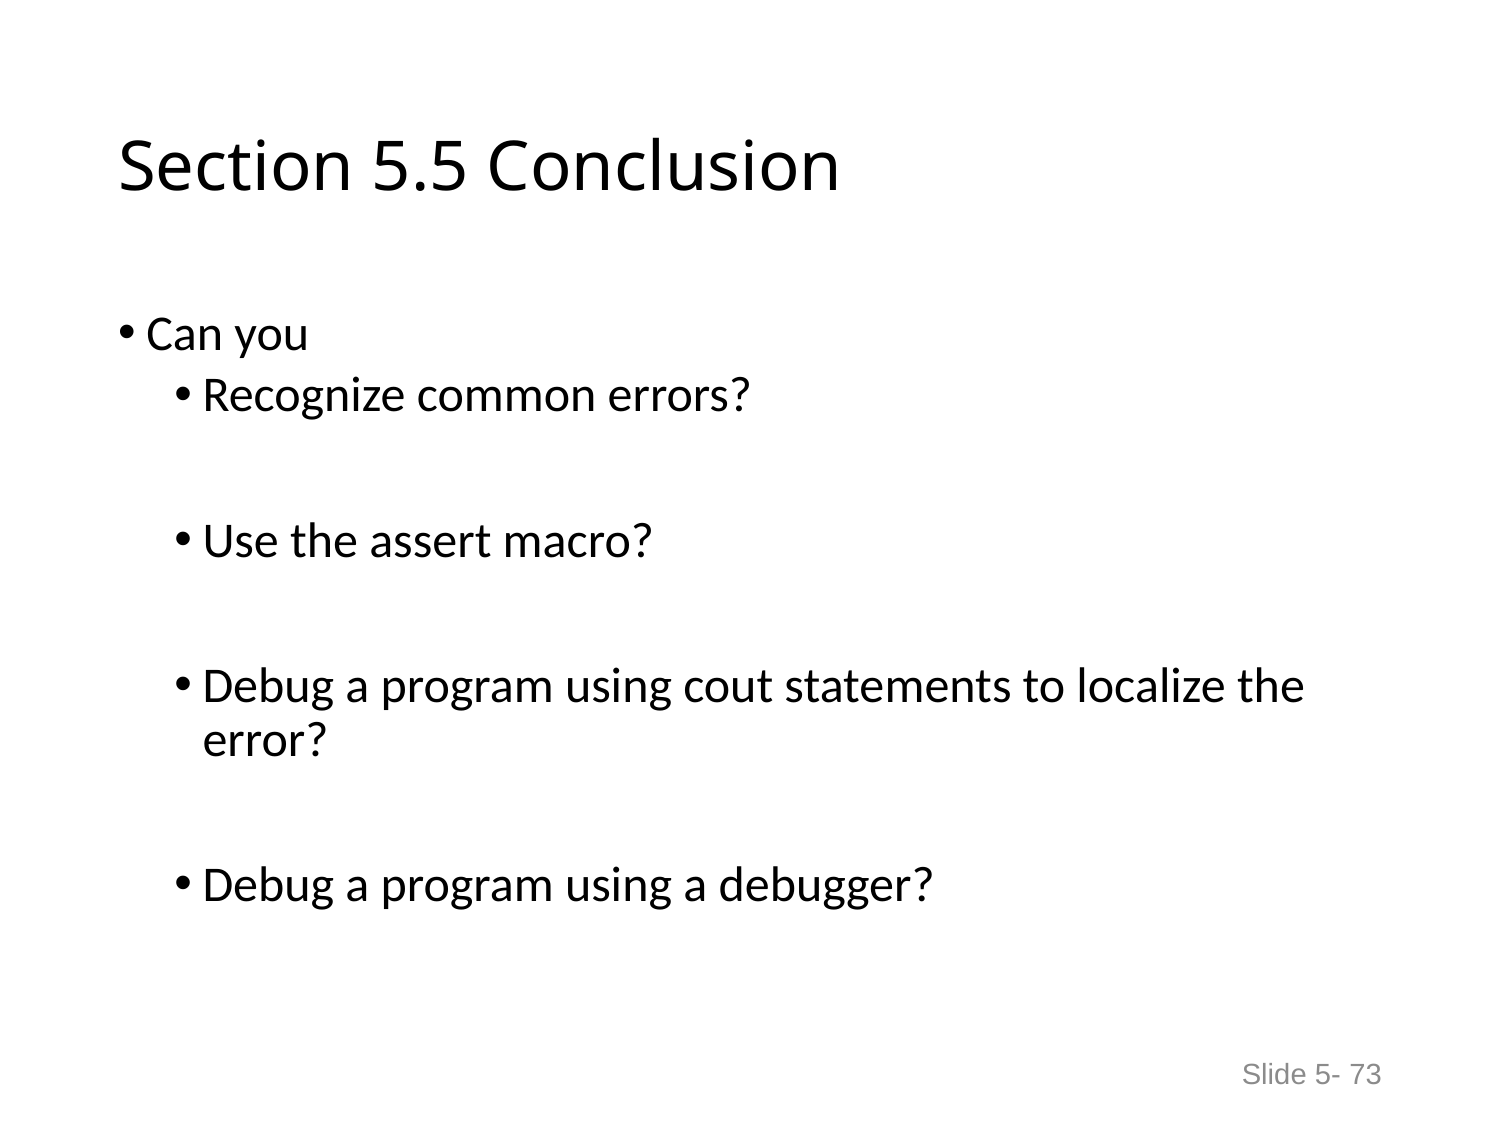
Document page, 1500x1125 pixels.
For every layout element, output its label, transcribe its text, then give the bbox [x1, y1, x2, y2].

slide_number Slide 5- 73 [1059, 1042, 1397, 1103]
title Section 5.5 Conclusion [103, 59, 1397, 278]
list Can you Recognize common errors? Use the assert macro? Debug a program using cout statements to localize the error? Debug a program using a debugger? [103, 299, 1397, 1014]
